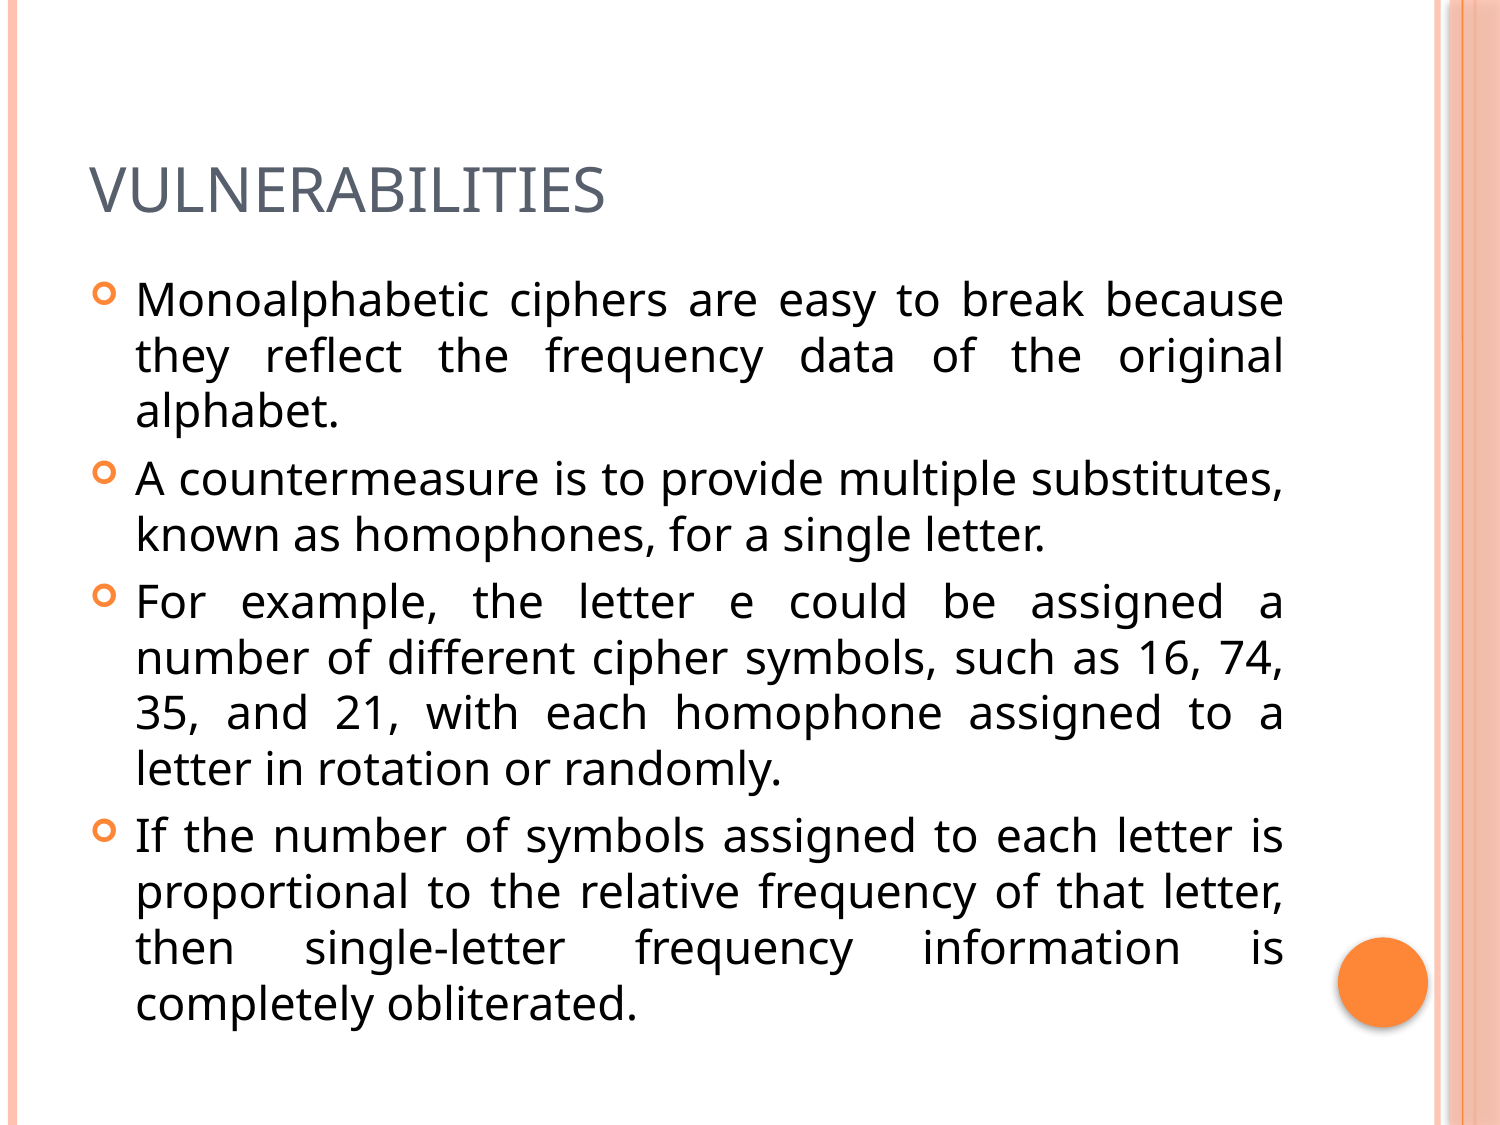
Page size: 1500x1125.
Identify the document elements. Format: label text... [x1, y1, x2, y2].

list Monoalphabetic ciphers are easy to break because they reflect the frequency data of the original alphabet. A countermeasure is to provide multiple substitutes, known as homophones, for a single letter. For example, the letter e could be assigned a number of different cipher symbols, such as 16, 74, 35, and 21, with each homophone assigned to a letter in rotation or randomly. If the number of symbols assigned to each letter is proportional to the relative frequency of that letter, then single-letter frequency information is completely obliterated. [75, 262, 1300, 1062]
title Vulnerabilities [75, 45, 1300, 233]
